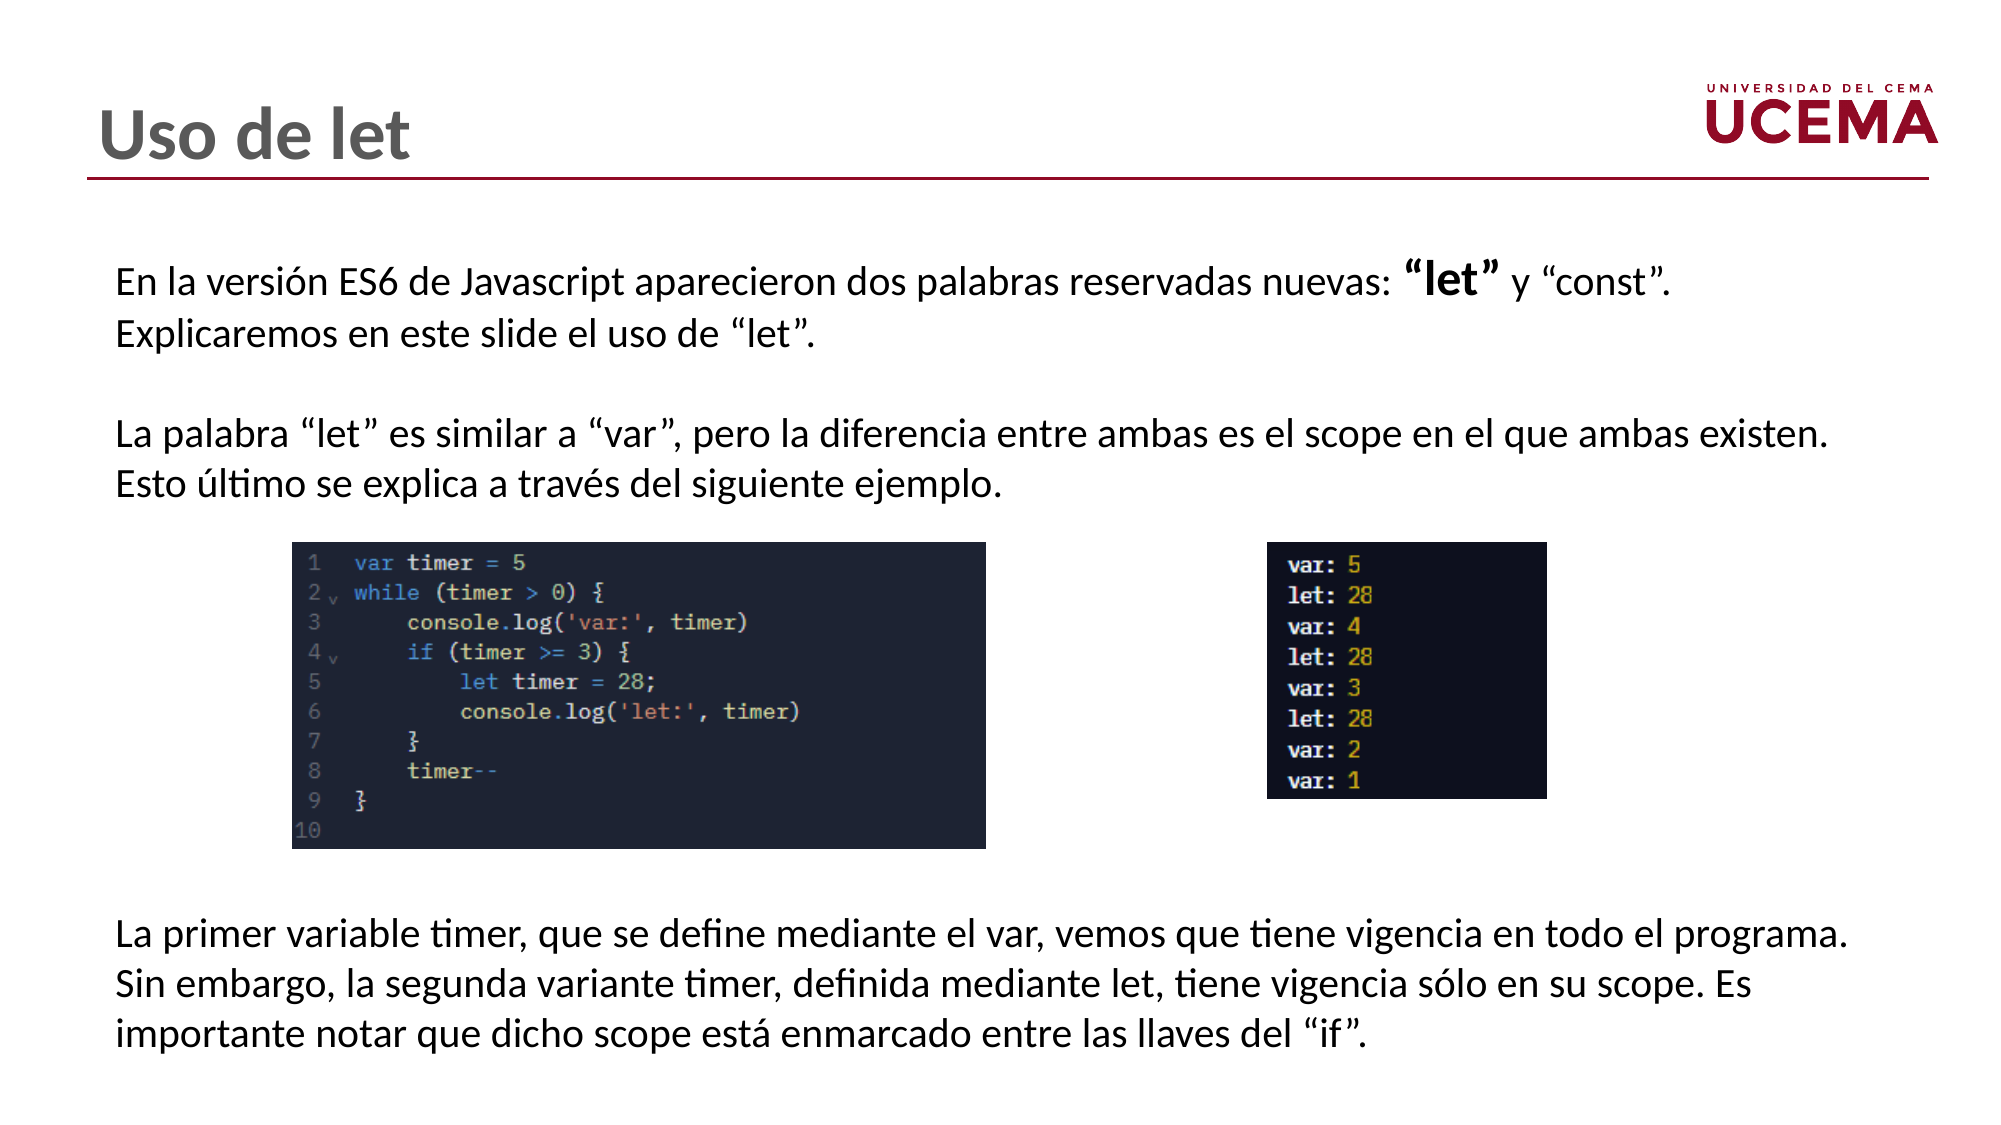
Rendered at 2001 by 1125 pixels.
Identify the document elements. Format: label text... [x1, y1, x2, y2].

picture [1674, 37, 1972, 184]
text_box En la versión ES6 de Javascript aparecieron dos palabras reservadas nuevas: “let” y “const”. Explicaremos en este slide el uso de “let”. La palabra “let” es similar a “var”, pero la diferencia entre ambas es el scope en el que ambas existen. Esto último se explica a través del siguiente ejemplo. La primer variable timer, que se define mediante el var, vemos que tiene vigencia en todo el programa. Sin embargo, la segunda variante timer, definida mediante let, tiene vigencia sólo en su scope. Es importante notar que dicho scope está enmarcado entre las llaves del “if”. [100, 238, 1870, 1064]
picture [1267, 542, 1547, 799]
title Uso de let [84, 87, 1633, 184]
picture [292, 542, 986, 849]
